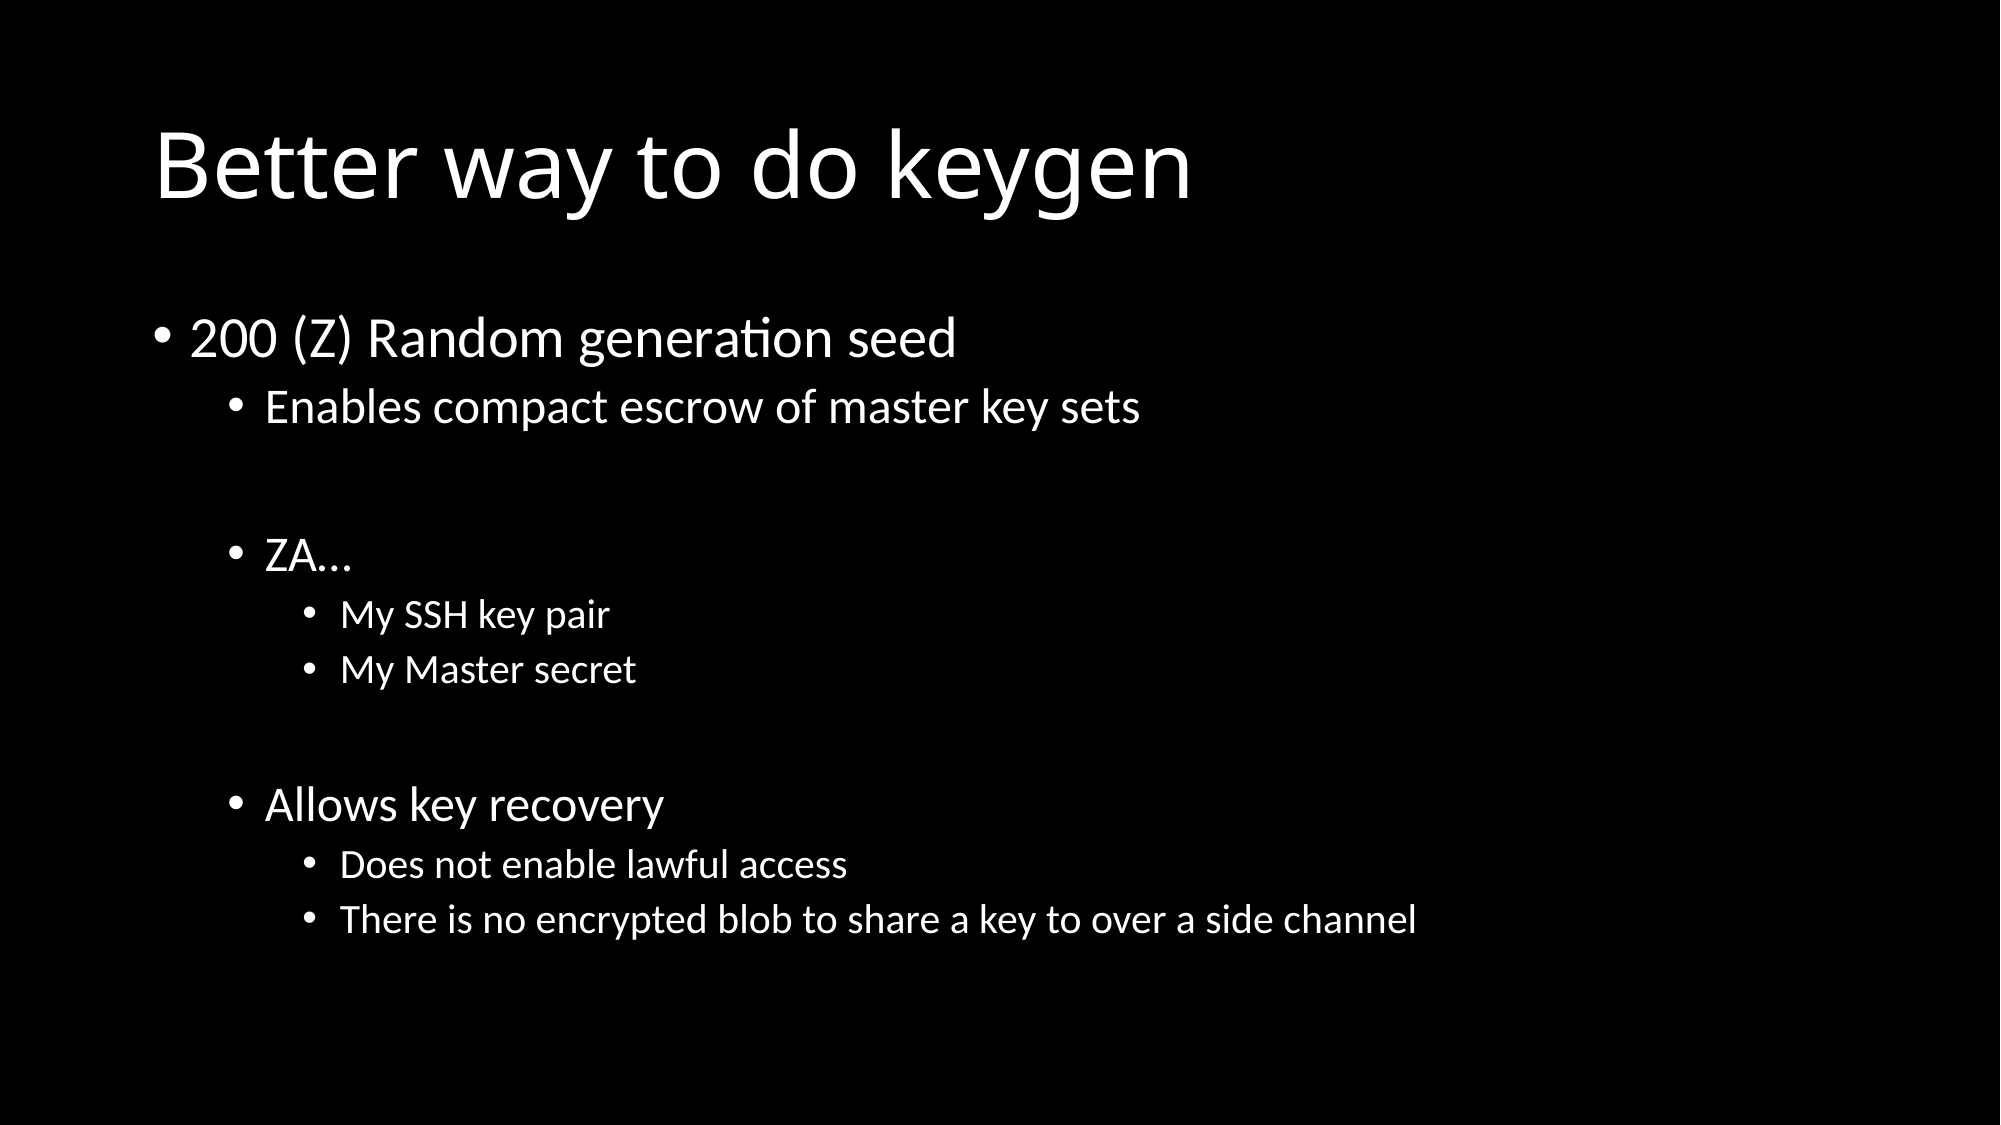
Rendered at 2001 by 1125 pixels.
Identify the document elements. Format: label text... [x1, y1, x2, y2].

list 200 (Z) Random generation seed Enables compact escrow of master key sets ZA… My SSH key pair My Master secret Allows key recovery Does not enable lawful access There is no encrypted blob to share a key to over a side channel [137, 299, 1863, 1014]
title Better way to do keygen [137, 59, 1863, 278]
